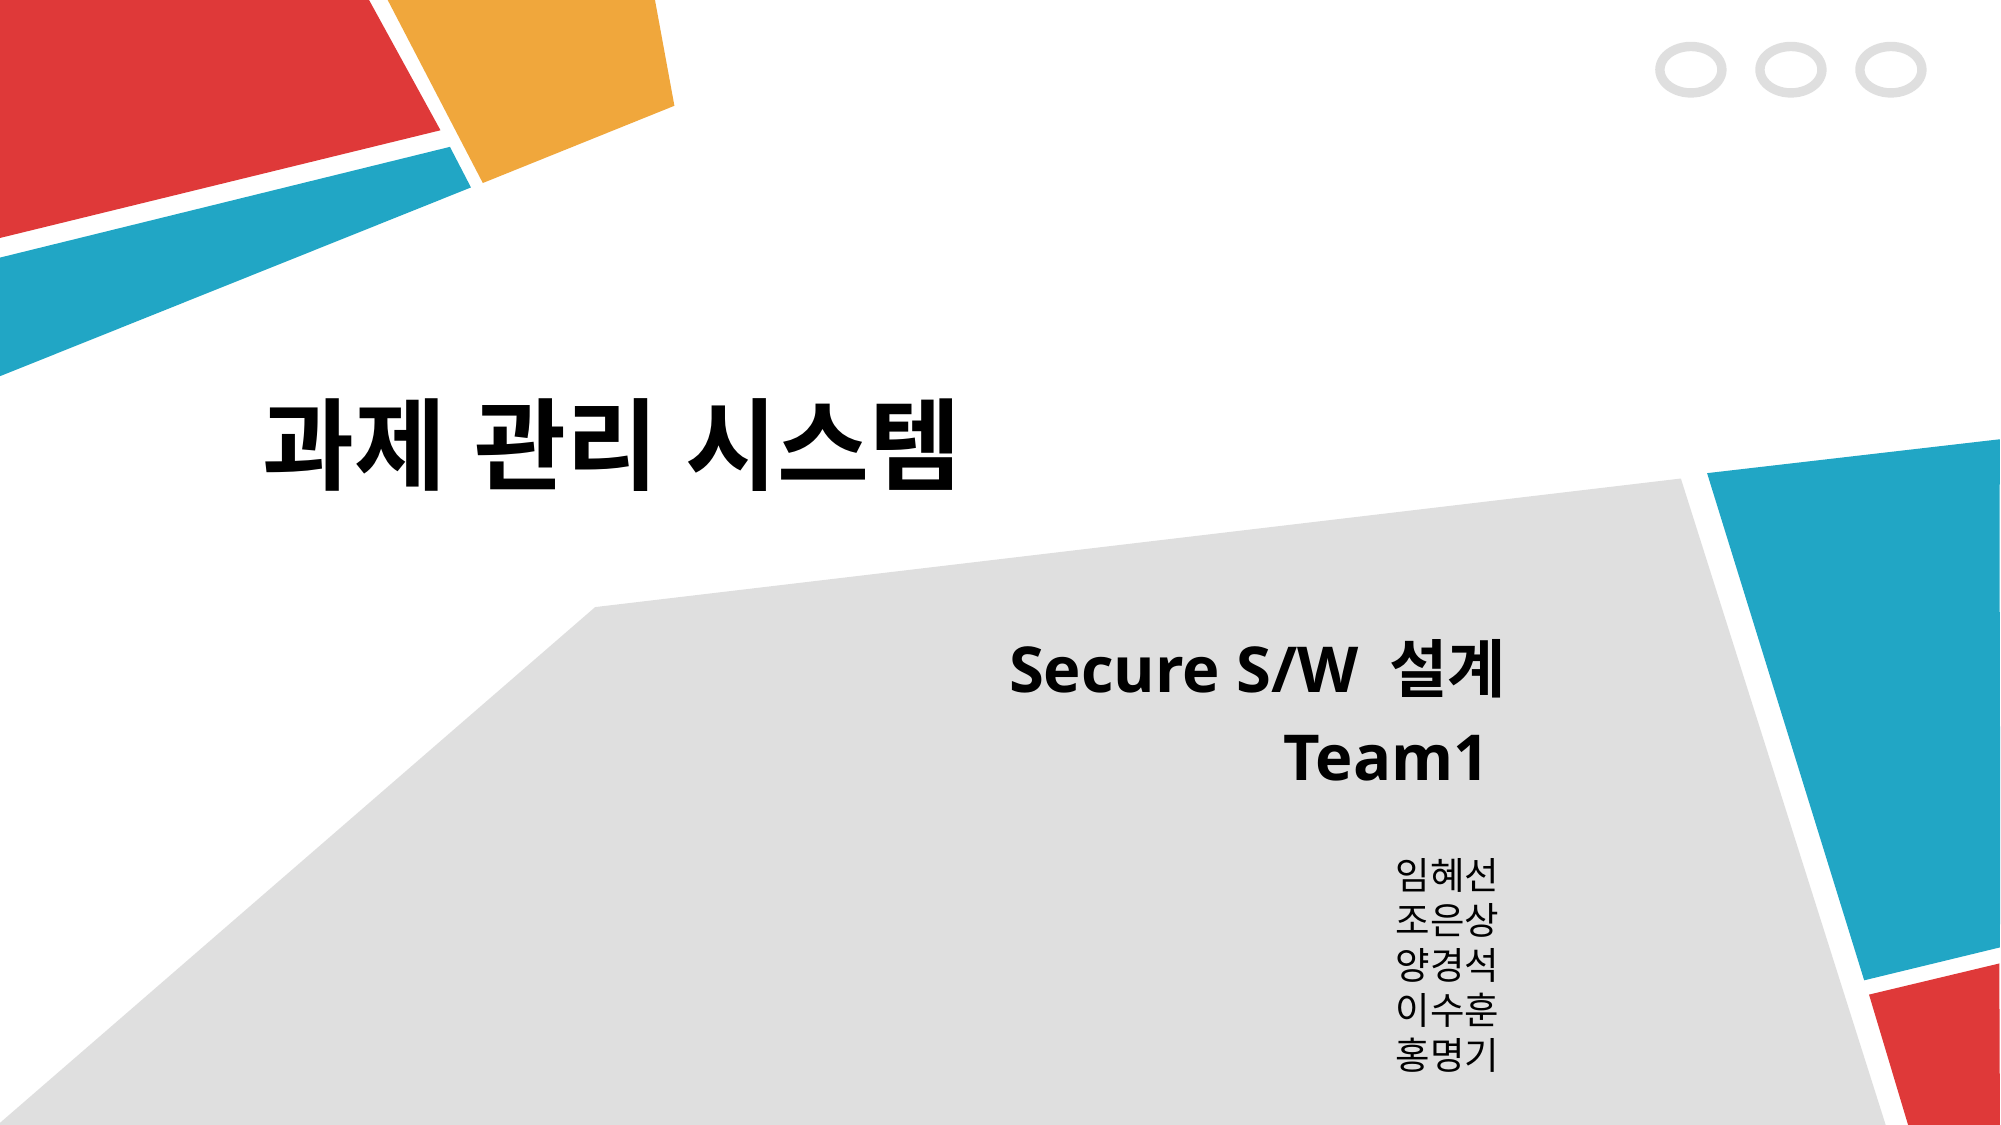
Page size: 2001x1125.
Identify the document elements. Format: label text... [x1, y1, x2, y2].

subtitle Secure S/W 설계 Team1 [247, 621, 1522, 802]
text_box 임혜선 조은상 양경석 이수훈 홍명기 [1380, 844, 1539, 1085]
title 과제 관리 시스템 [247, 307, 1573, 578]
